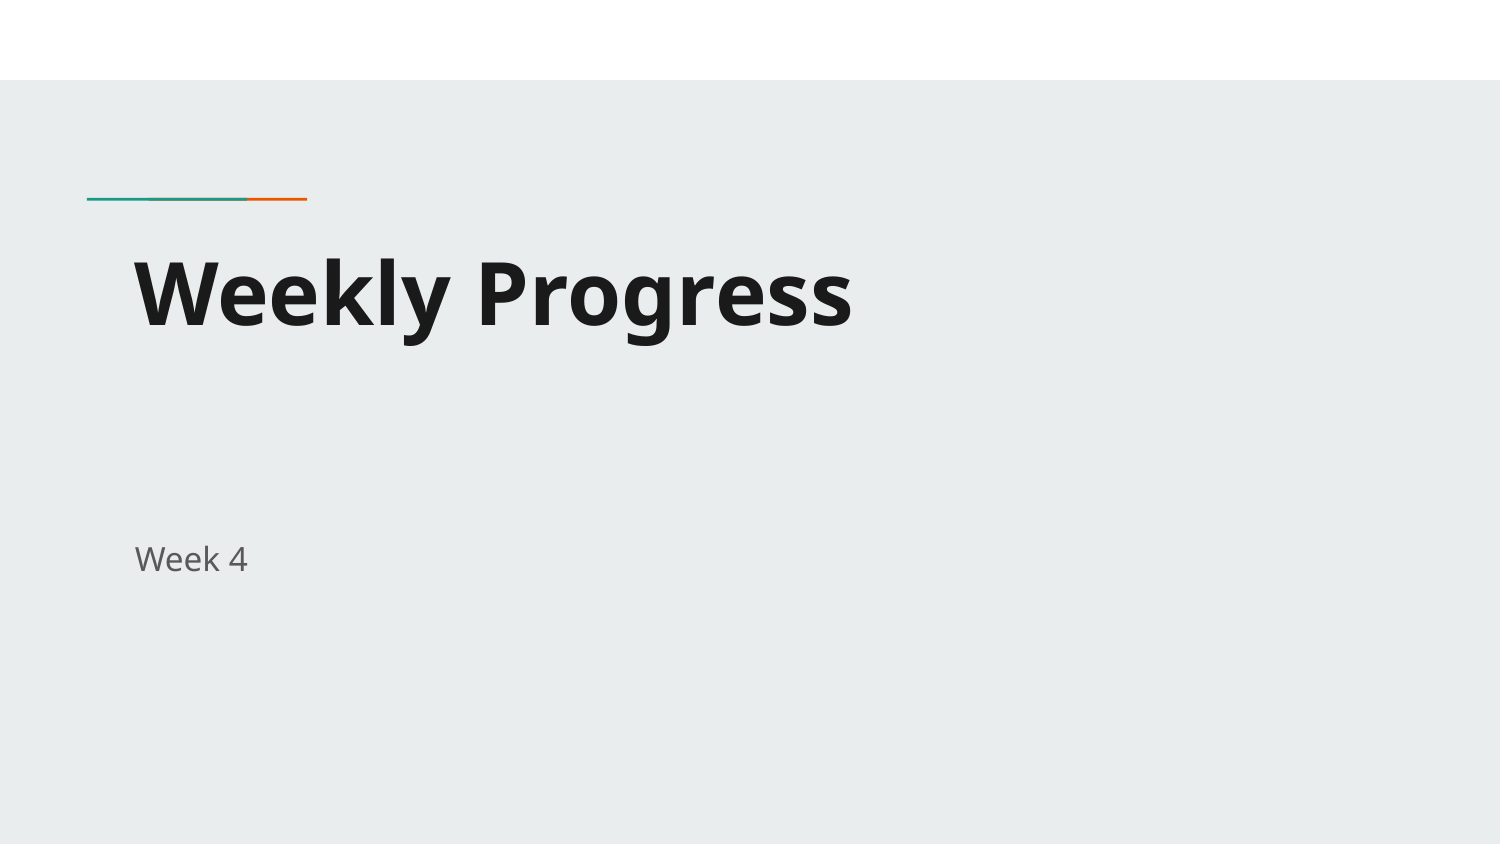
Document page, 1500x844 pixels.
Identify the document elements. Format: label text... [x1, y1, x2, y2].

subtitle Week 4 [119, 520, 1381, 610]
title Weekly Progress [119, 216, 1381, 490]
